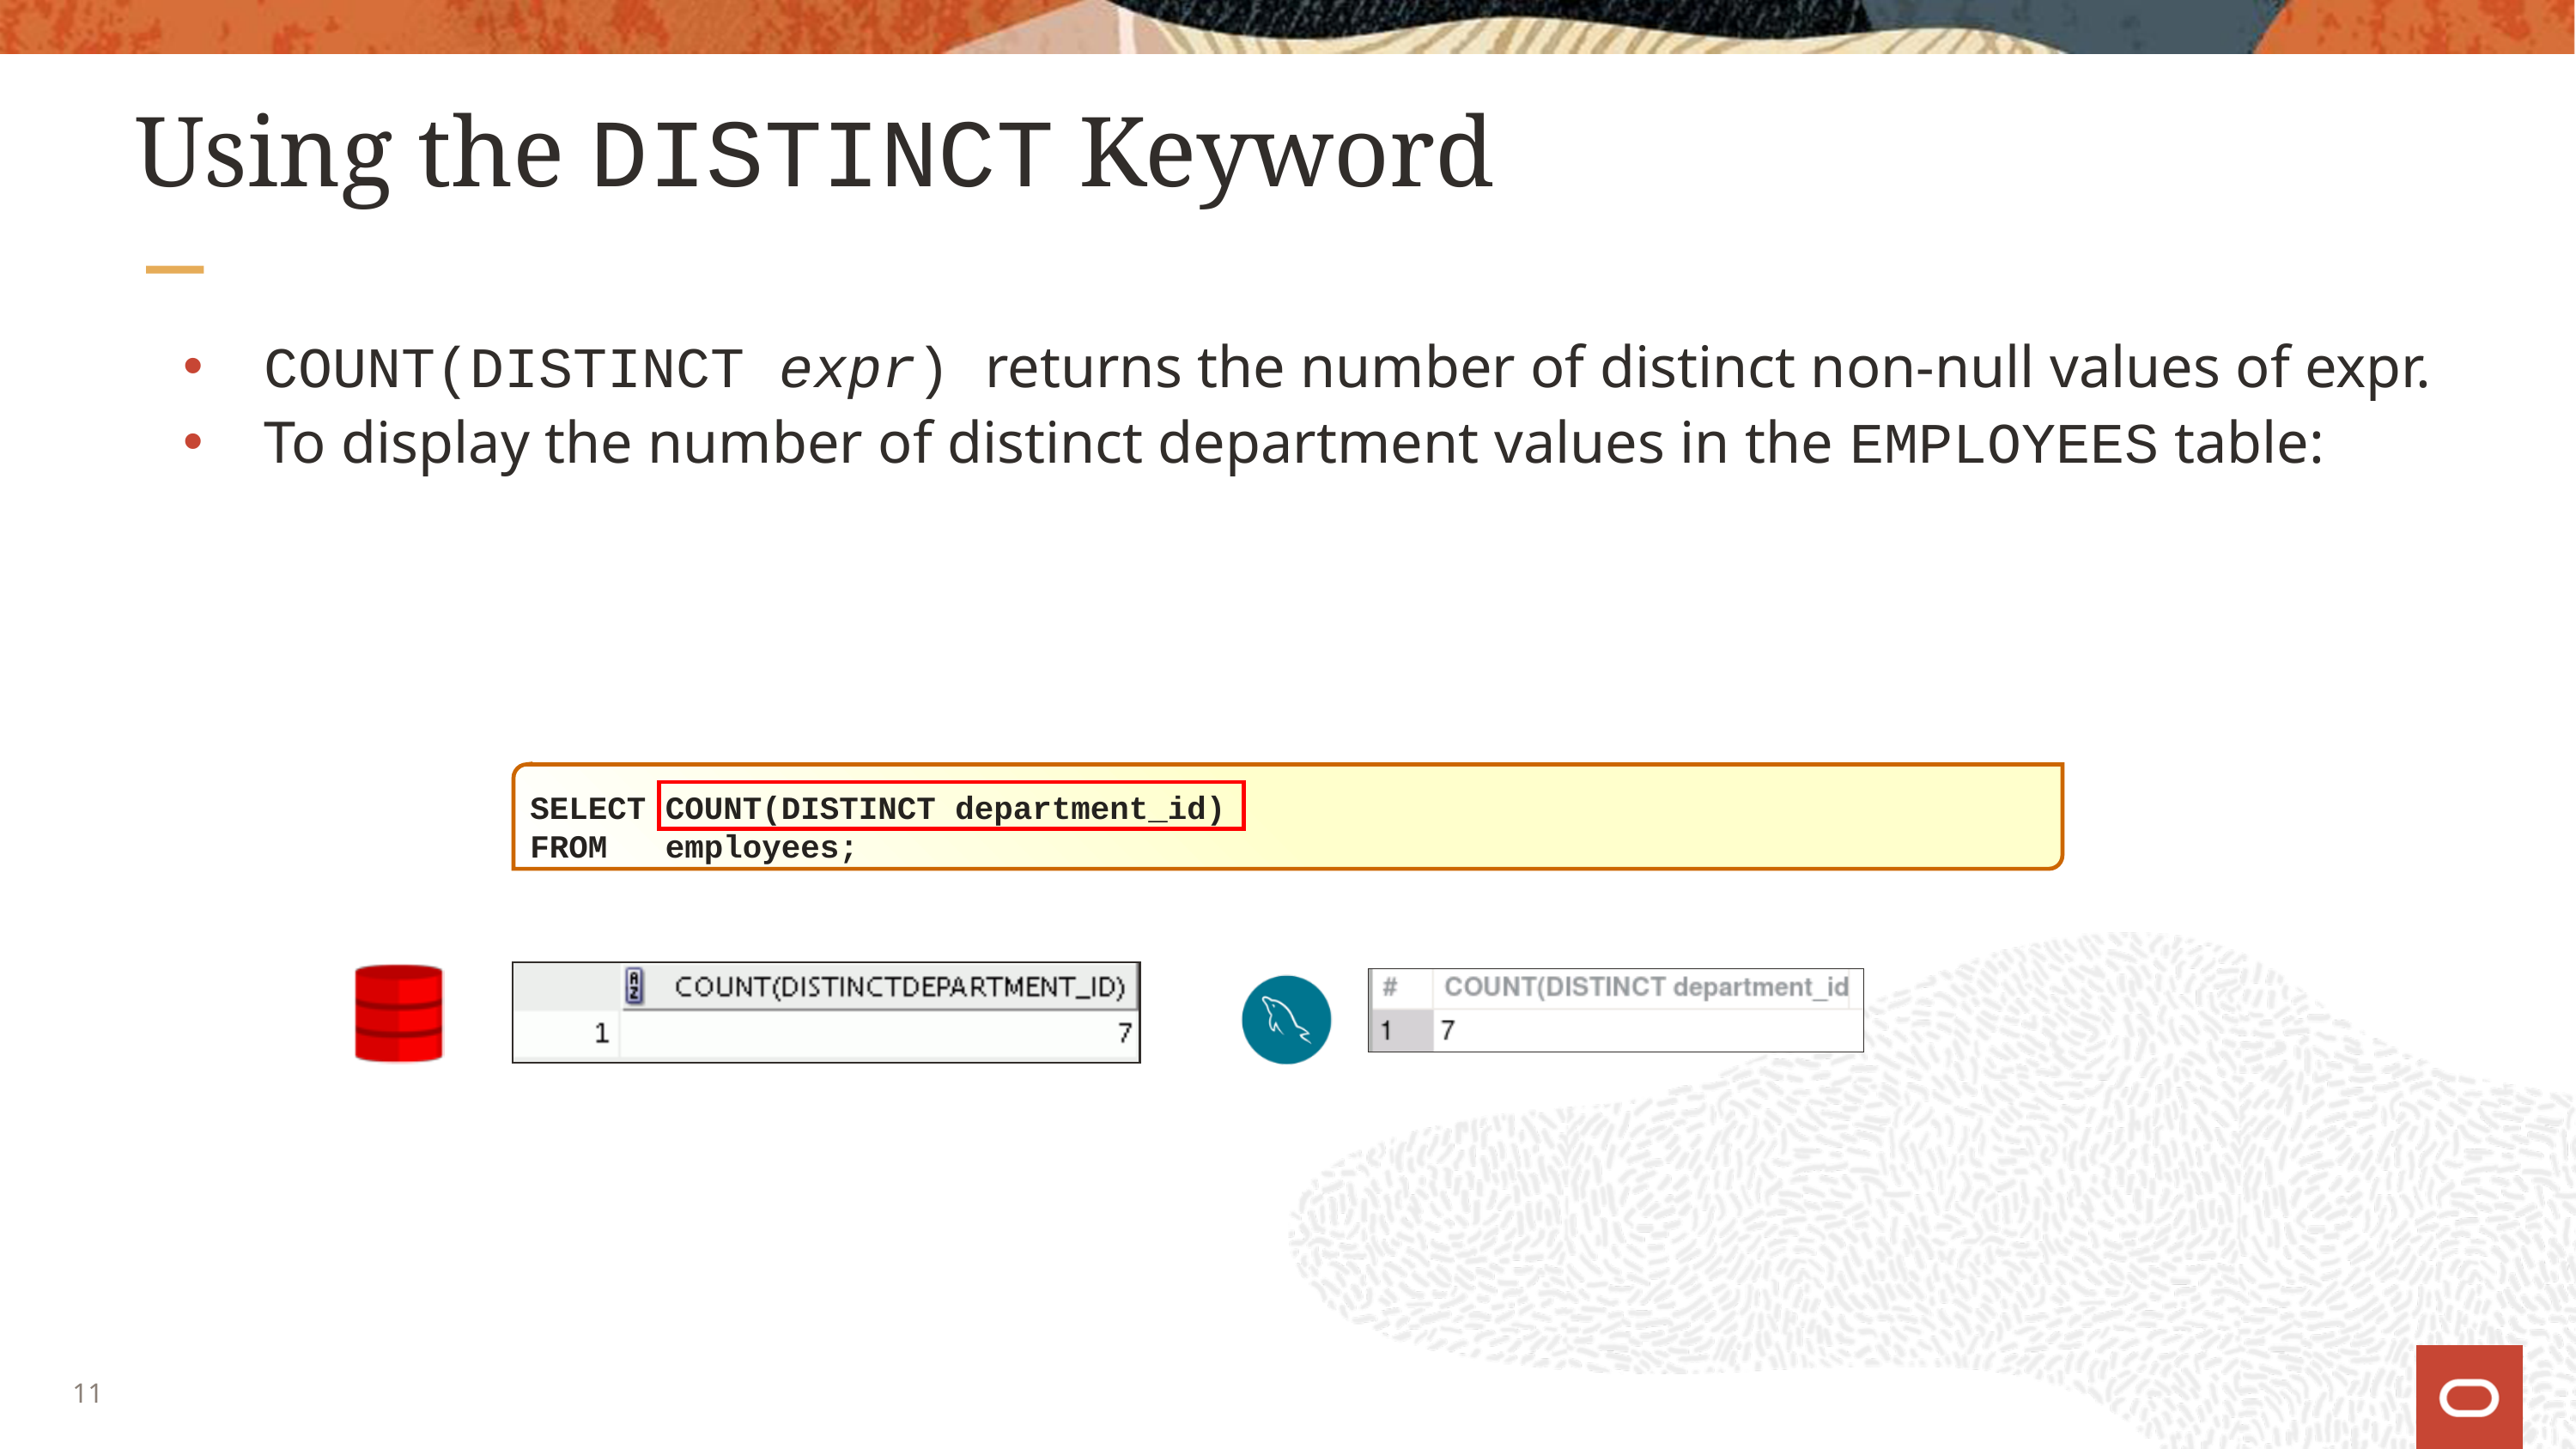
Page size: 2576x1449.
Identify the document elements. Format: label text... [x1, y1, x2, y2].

picture [1368, 967, 1864, 1052]
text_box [513, 764, 2063, 870]
picture [2416, 1345, 2523, 1449]
picture [1236, 969, 1336, 1070]
picture [513, 962, 1139, 1063]
title Using the DISTINCT Keyword [131, 86, 2445, 252]
picture [354, 962, 446, 1064]
list COUNT(DISTINCT expr) returns the number of distinct non-null values of expr. To display the number of distinct department values in the EMPLOYEES table: [131, 319, 2445, 806]
picture [0, 0, 2576, 54]
